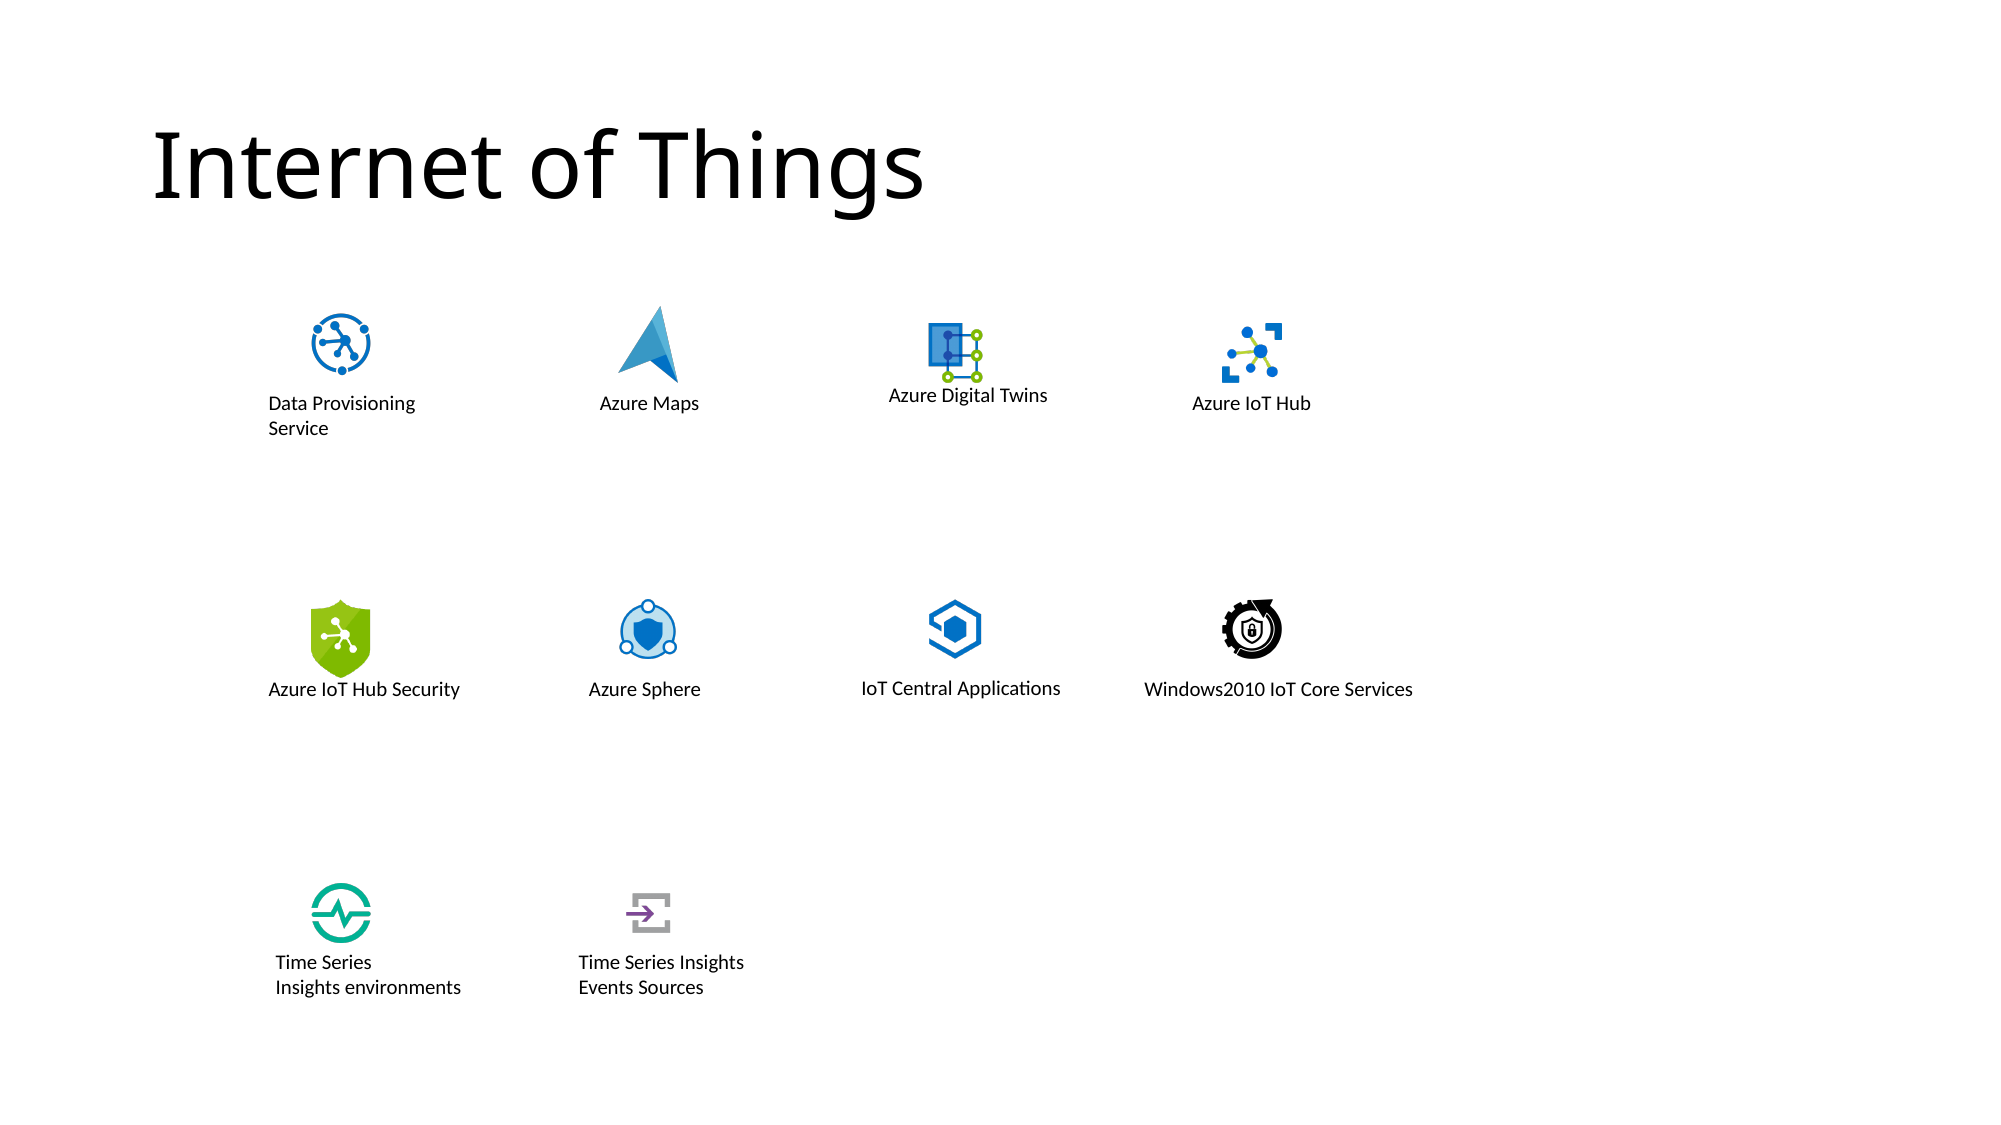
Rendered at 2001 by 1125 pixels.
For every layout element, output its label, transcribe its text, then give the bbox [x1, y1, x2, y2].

text_box IoT Central Applications [846, 667, 1103, 708]
text_box Time Series Insights Events Sources [563, 941, 792, 1007]
text_box Azure Digital Twins [874, 374, 1130, 415]
picture [311, 883, 371, 943]
text_box Windows2010 IoT Core Services [1129, 668, 1433, 709]
title Internet of Things [137, 59, 1863, 278]
text_box Azure IoT Hub Security [253, 668, 510, 709]
text_box Time Series Insights environments [260, 941, 495, 1007]
text_box Data Provisioning Service [253, 382, 449, 447]
picture [618, 306, 678, 383]
picture [311, 599, 371, 678]
picture [618, 599, 678, 659]
text_box Azure IoT Hub [1177, 382, 1433, 422]
picture [925, 599, 985, 659]
picture [618, 883, 678, 943]
text_box Azure Maps [585, 382, 747, 422]
picture [1222, 599, 1282, 659]
picture [925, 323, 985, 383]
text_box Azure Sphere [574, 668, 830, 708]
picture [311, 313, 371, 376]
picture [1222, 323, 1282, 383]
